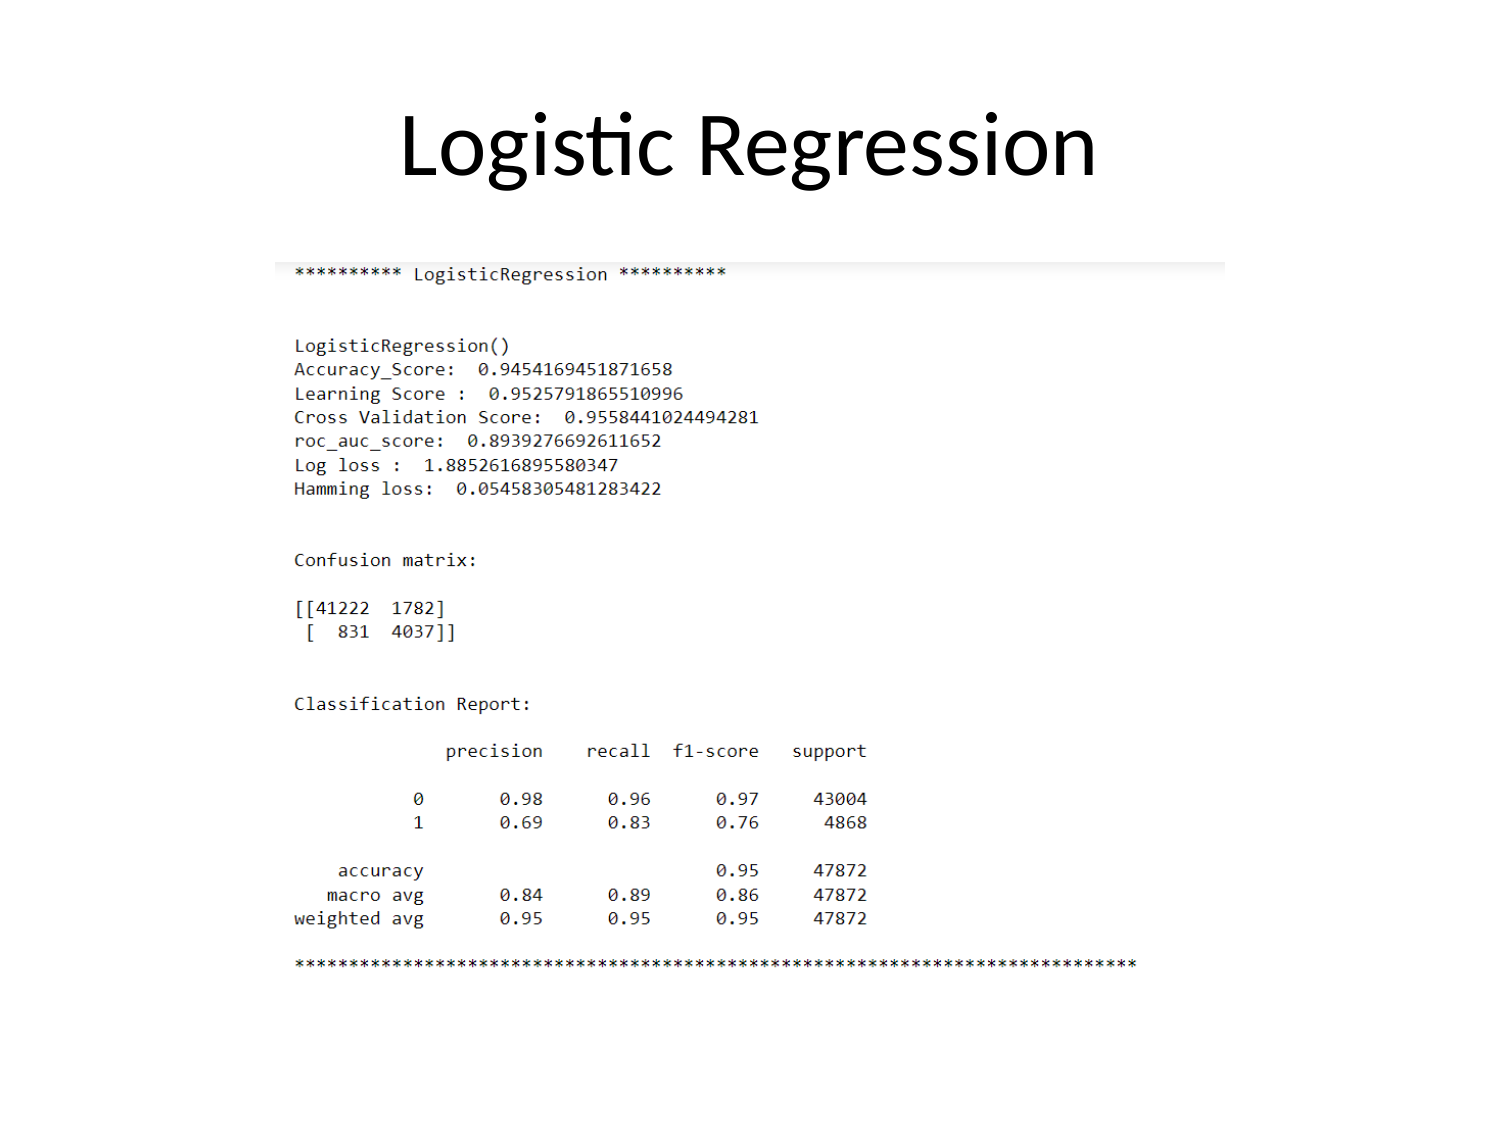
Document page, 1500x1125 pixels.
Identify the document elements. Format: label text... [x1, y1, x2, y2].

title Logistic Regression [75, 45, 1425, 233]
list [275, 262, 1225, 1006]
